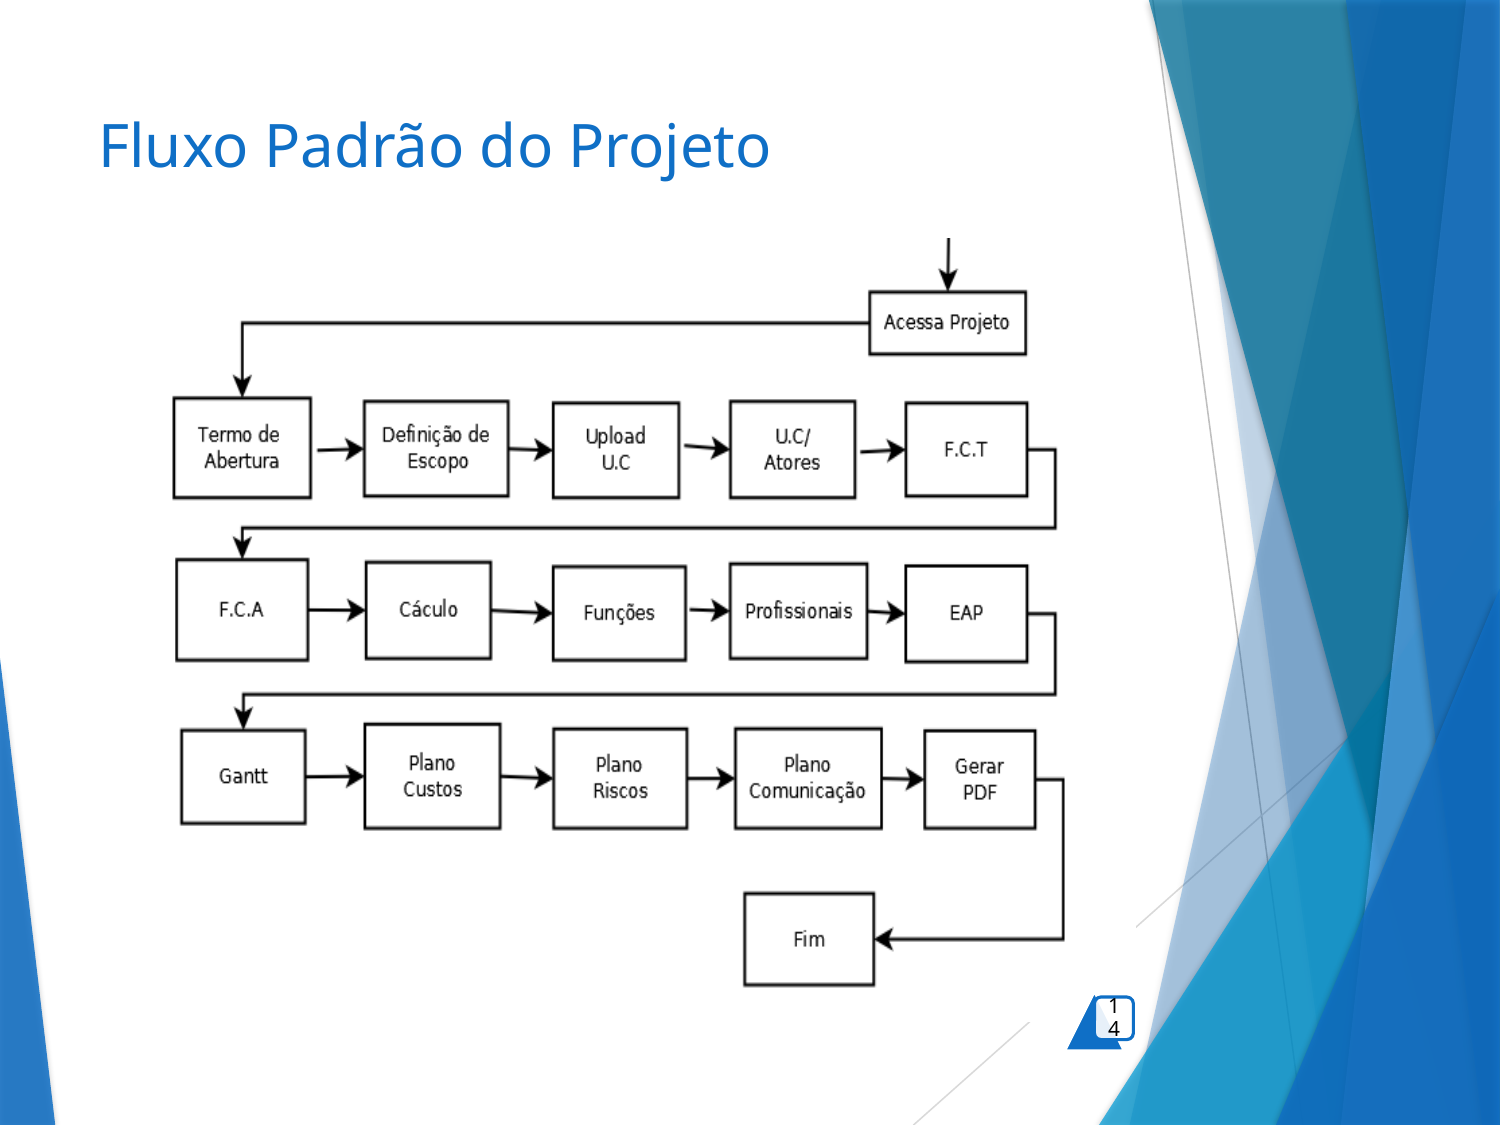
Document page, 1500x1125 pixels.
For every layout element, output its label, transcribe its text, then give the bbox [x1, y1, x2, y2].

title Fluxo Padrão do Projeto [83, 99, 1141, 317]
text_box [1056, 990, 1142, 1052]
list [135, 237, 1136, 1023]
